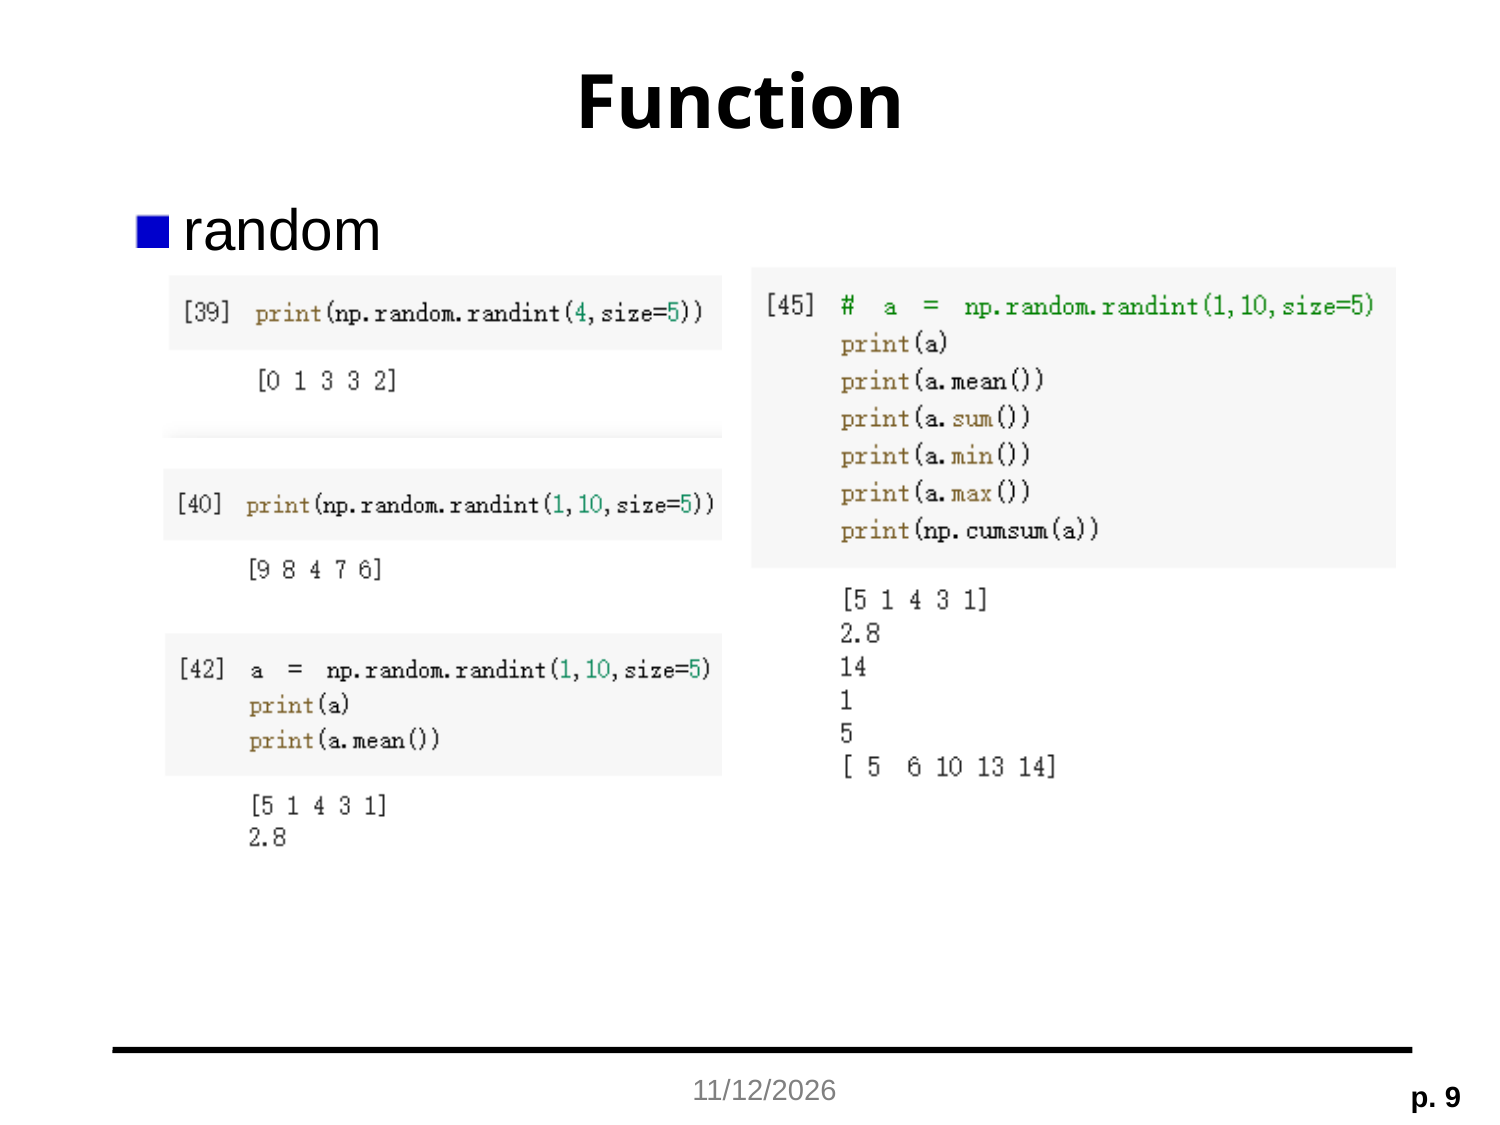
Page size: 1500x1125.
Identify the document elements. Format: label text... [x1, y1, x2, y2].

picture [162, 631, 723, 876]
title Function [112, 35, 1388, 161]
picture [162, 274, 723, 438]
slide_number p. 9 [1163, 1070, 1477, 1108]
list random [112, 184, 1388, 1025]
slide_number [608, 1070, 921, 1108]
picture [740, 260, 1396, 810]
picture [127, 206, 169, 248]
picture [162, 461, 723, 608]
